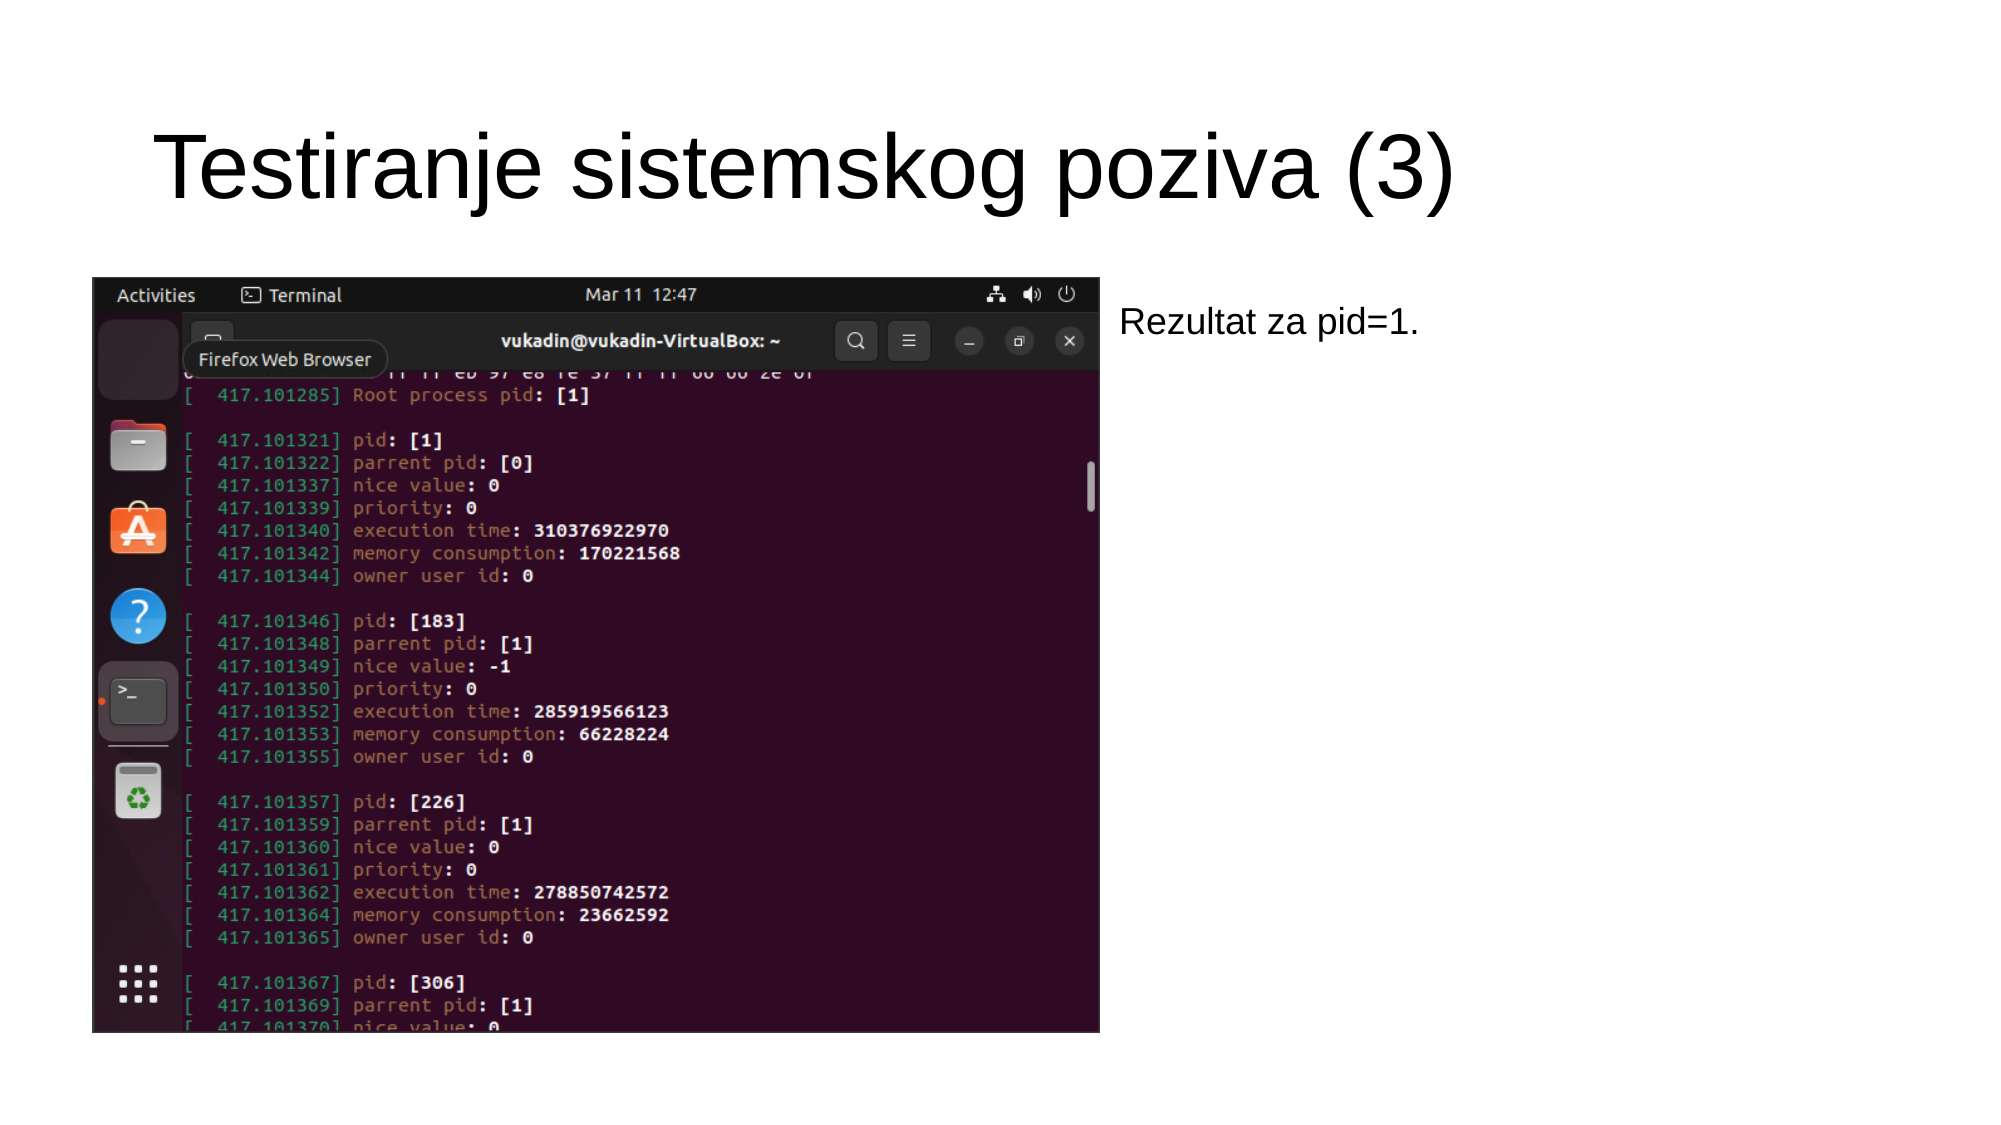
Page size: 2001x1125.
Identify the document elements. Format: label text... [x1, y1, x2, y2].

text_box Rezultat za pid=1. [1104, 289, 1884, 395]
title Testiranje sistemskog poziva (3) [137, 59, 1863, 278]
picture [92, 277, 1100, 1033]
